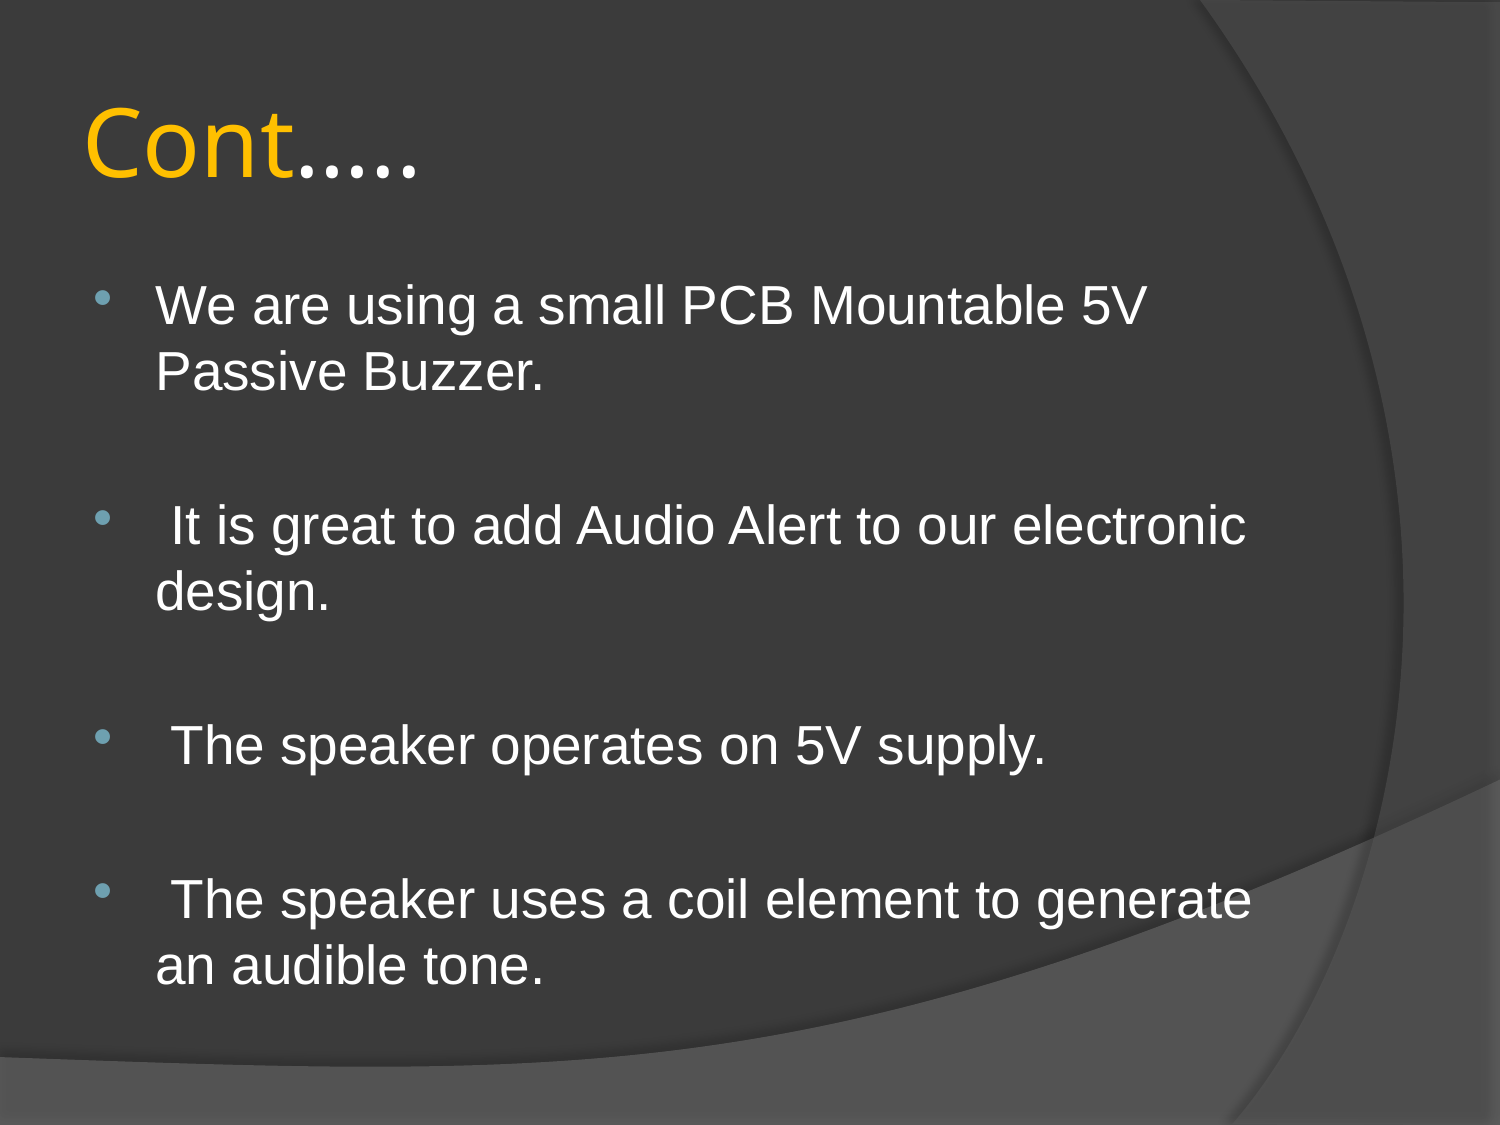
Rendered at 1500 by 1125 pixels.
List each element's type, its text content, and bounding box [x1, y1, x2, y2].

title Cont….. [75, 45, 1300, 233]
list We are using a small PCB Mountable 5V Passive Buzzer. It is great to add Audio Alert to our electronic design. The speaker operates on 5V supply. The speaker uses a coil element to generate an audible tone. [75, 262, 1300, 1005]
